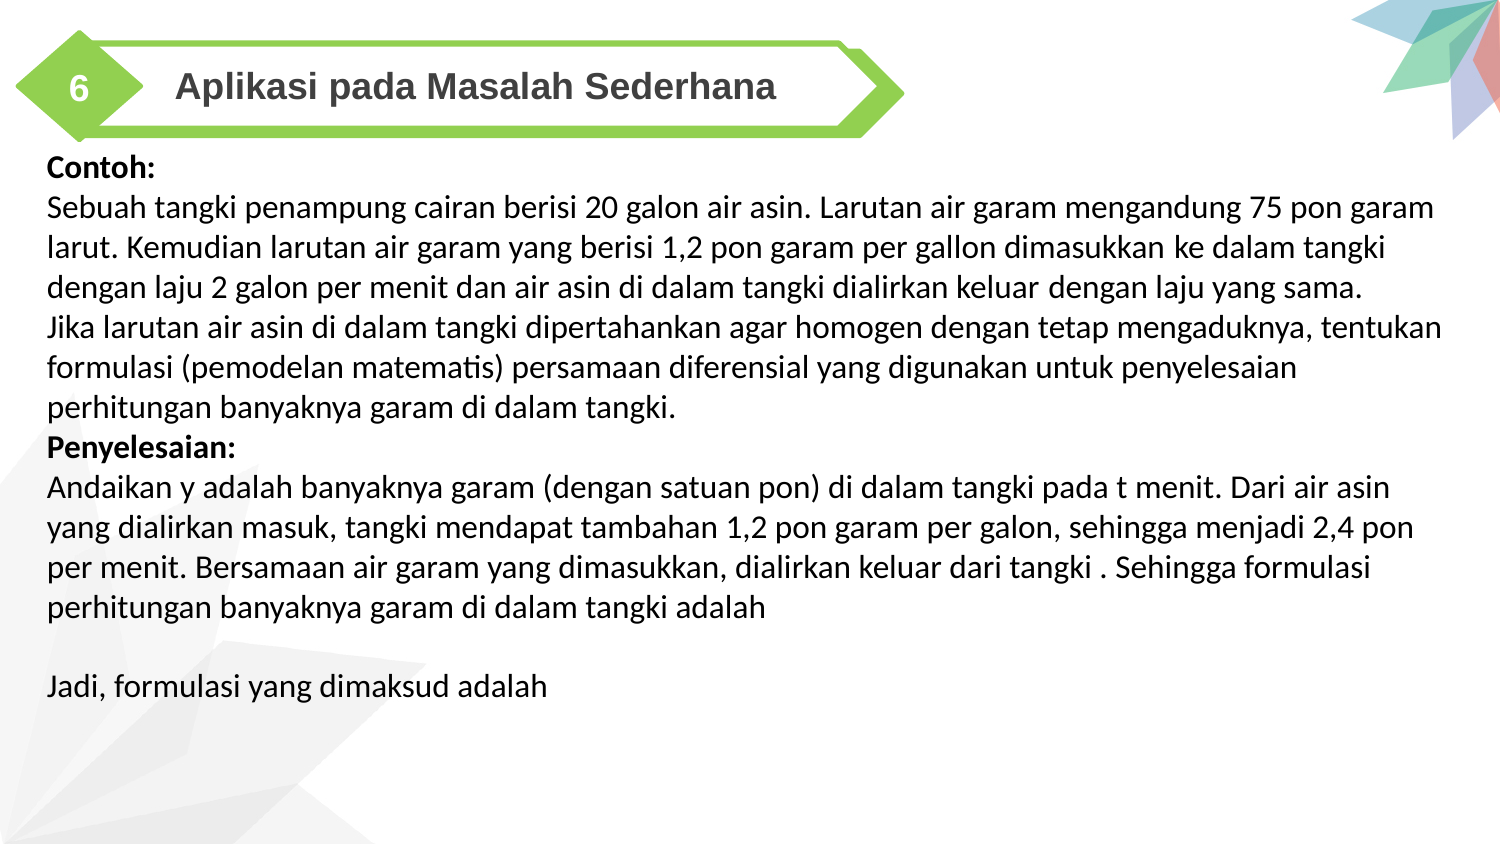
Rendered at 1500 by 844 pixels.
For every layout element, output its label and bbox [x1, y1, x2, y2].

text_box [17, 31, 903, 141]
picture [0, 0, 1500, 844]
